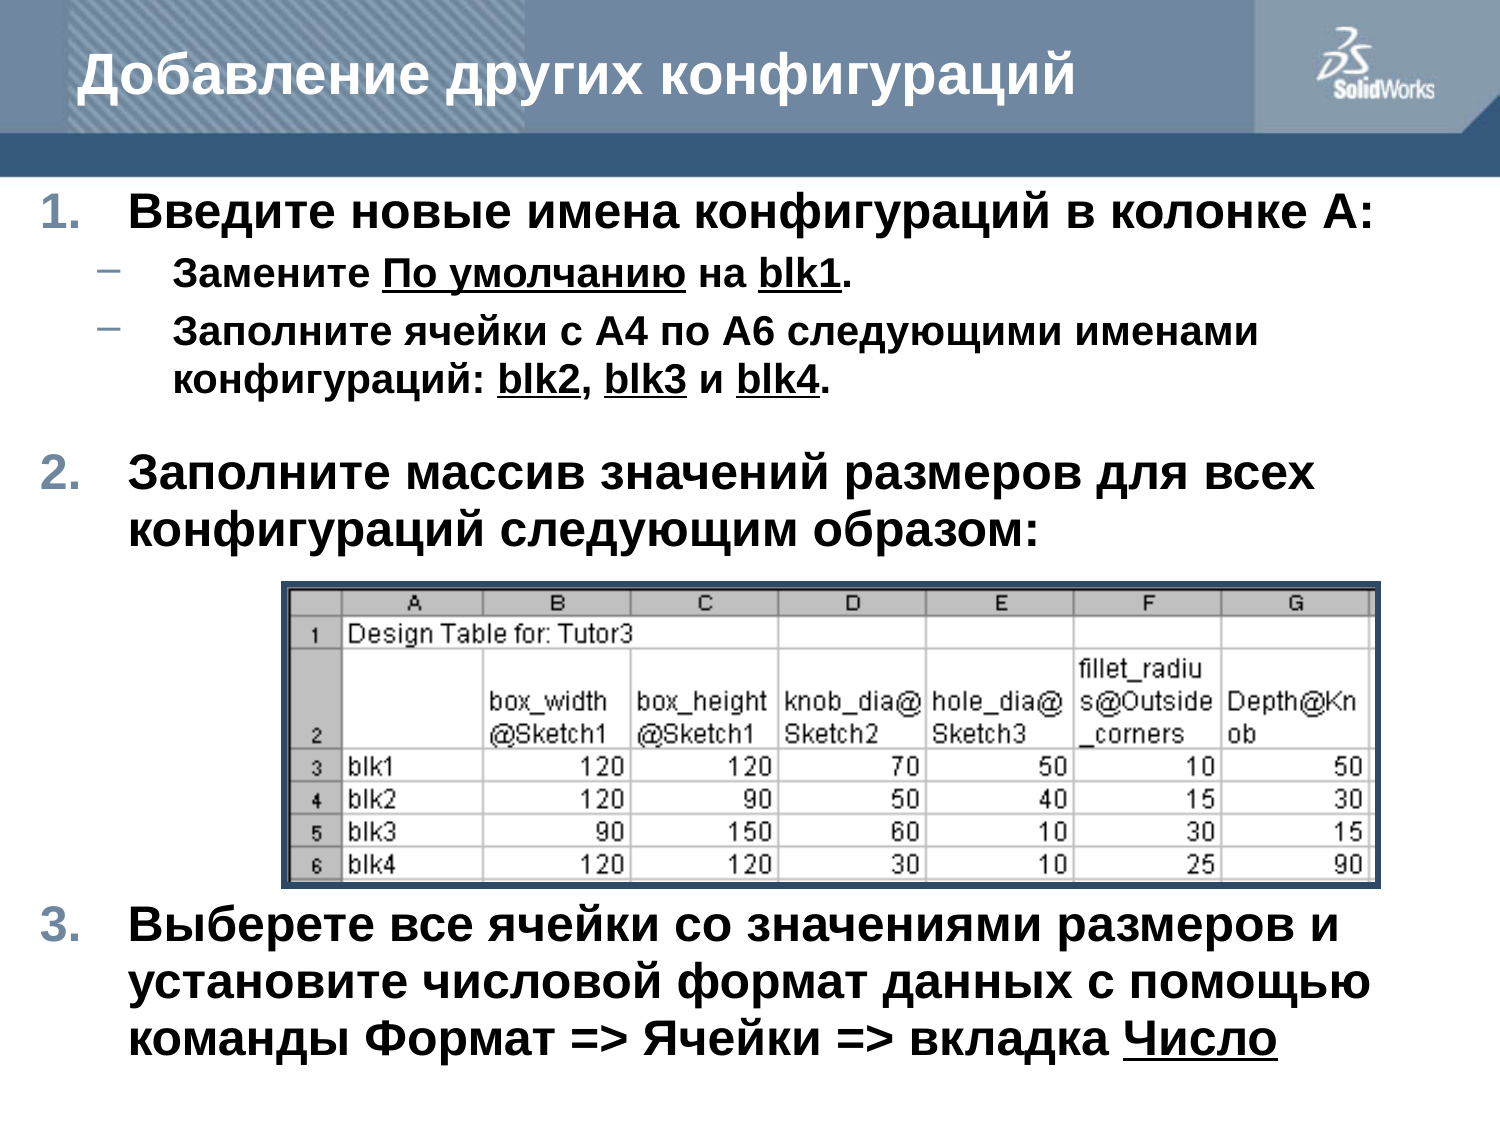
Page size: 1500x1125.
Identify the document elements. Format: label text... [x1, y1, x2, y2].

list Введите новые имена конфигураций в колонке A: Замените По умолчанию на blk1. Заполните ячейки с A4 по A6 следующими именами конфигураций: blk2, blk3 и blk4. Заполните массив значений размеров для всех конфигураций следующим образом: Выберете все ячейки со значениями размеров и установите числовой формат данных с помощью команды Формат => Ячейки => вкладка Число [24, 174, 1475, 1100]
picture [0, 0, 1500, 1125]
title Добавление других конфигураций [62, 7, 1238, 146]
